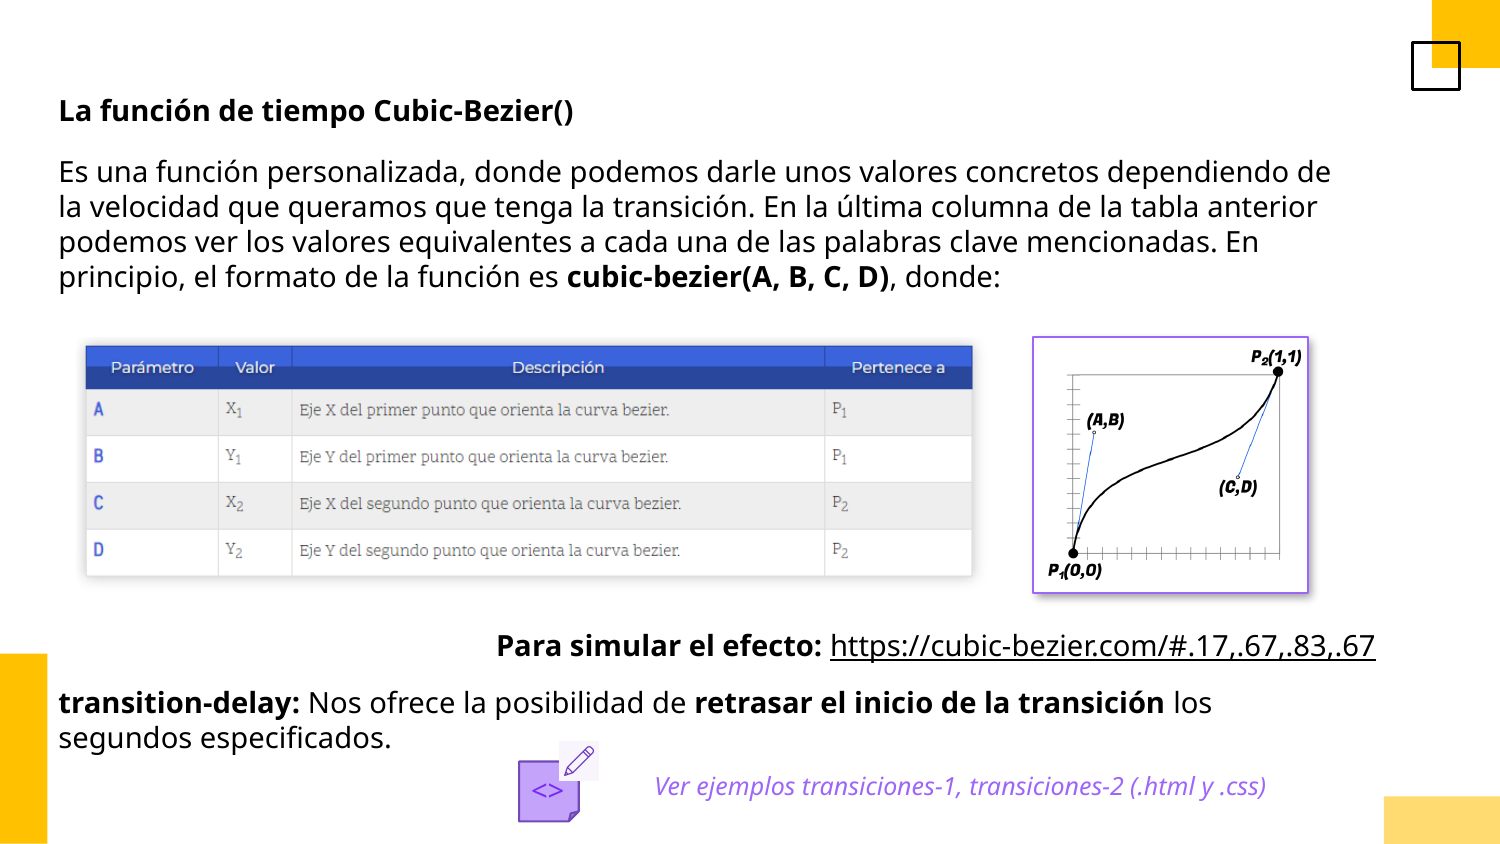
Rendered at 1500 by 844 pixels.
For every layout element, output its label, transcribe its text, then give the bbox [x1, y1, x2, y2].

text_box transition-delay: Nos ofrece la posibilidad de retrasar el inicio de la transición los segundos especificados. [24, 669, 1362, 765]
text_box Es una función personalizada, donde podemos darle unos valores concretos dependiendo de la velocidad que queramos que tenga la transición. En la última columna de la tabla anterior podemos ver los valores equivalentes a cada una de las palabras clave mencionadas. En principio, el formato de la función es cubic-bezier(A, B, C, D), donde: [24, 138, 1362, 200]
picture [1033, 337, 1308, 593]
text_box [515, 741, 600, 822]
text_box La función de tiempo Cubic-Bezier() [24, 77, 1362, 138]
picture [76, 337, 991, 593]
text_box Para simular el efecto: https://cubic-bezier.com/#.17,.67,.83,.67 [481, 620, 1441, 675]
text_box Ver ejemplos transiciones-1, transiciones-2 (.html y .css) [604, 755, 1365, 811]
